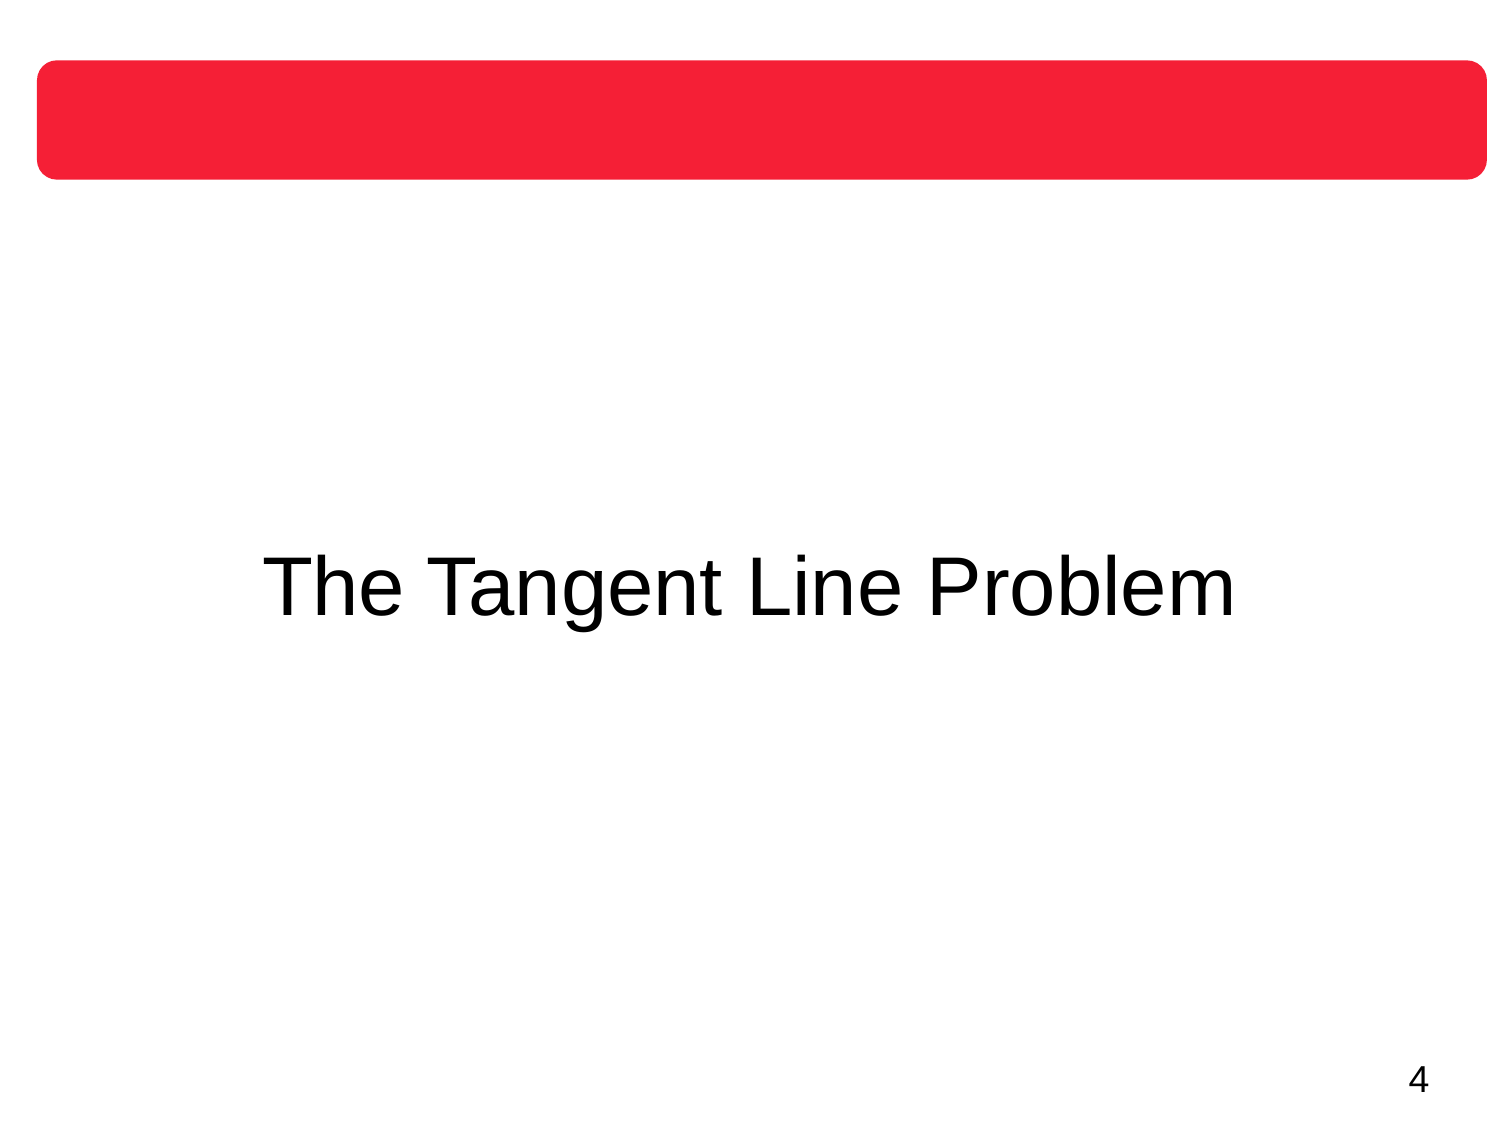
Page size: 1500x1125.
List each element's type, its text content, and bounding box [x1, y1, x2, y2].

text_box The Tangent Line Problem [74, 524, 1425, 675]
